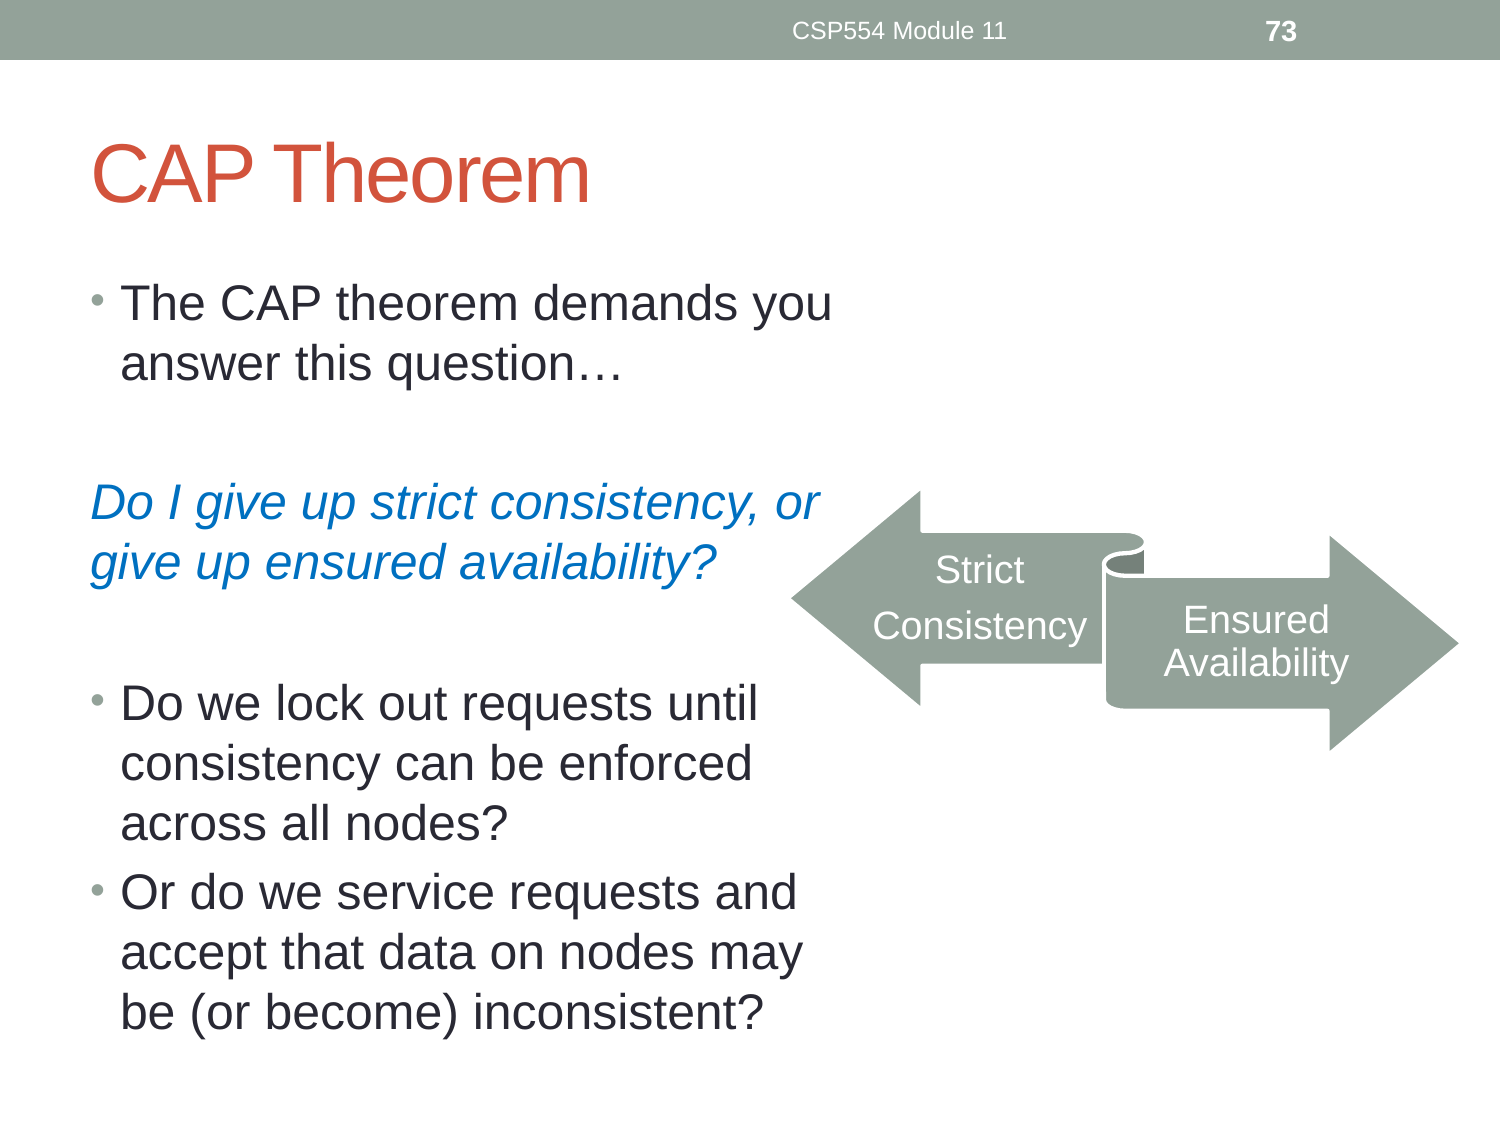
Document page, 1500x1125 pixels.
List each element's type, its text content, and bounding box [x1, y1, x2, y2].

slide_number 73 [1250, 3, 1425, 57]
title CAP Theorem [75, 87, 1425, 250]
footer CSP554 Module 11 [562, 3, 1238, 57]
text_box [787, 324, 1463, 917]
list The CAP theorem demands you answer this question… Do I give up strict consistency, or give up ensured availability? Do we lock out requests until consistency can be enforced across all nodes? Or do we service requests and accept that data on nodes may be (or become) inconsistent? [75, 262, 875, 1100]
